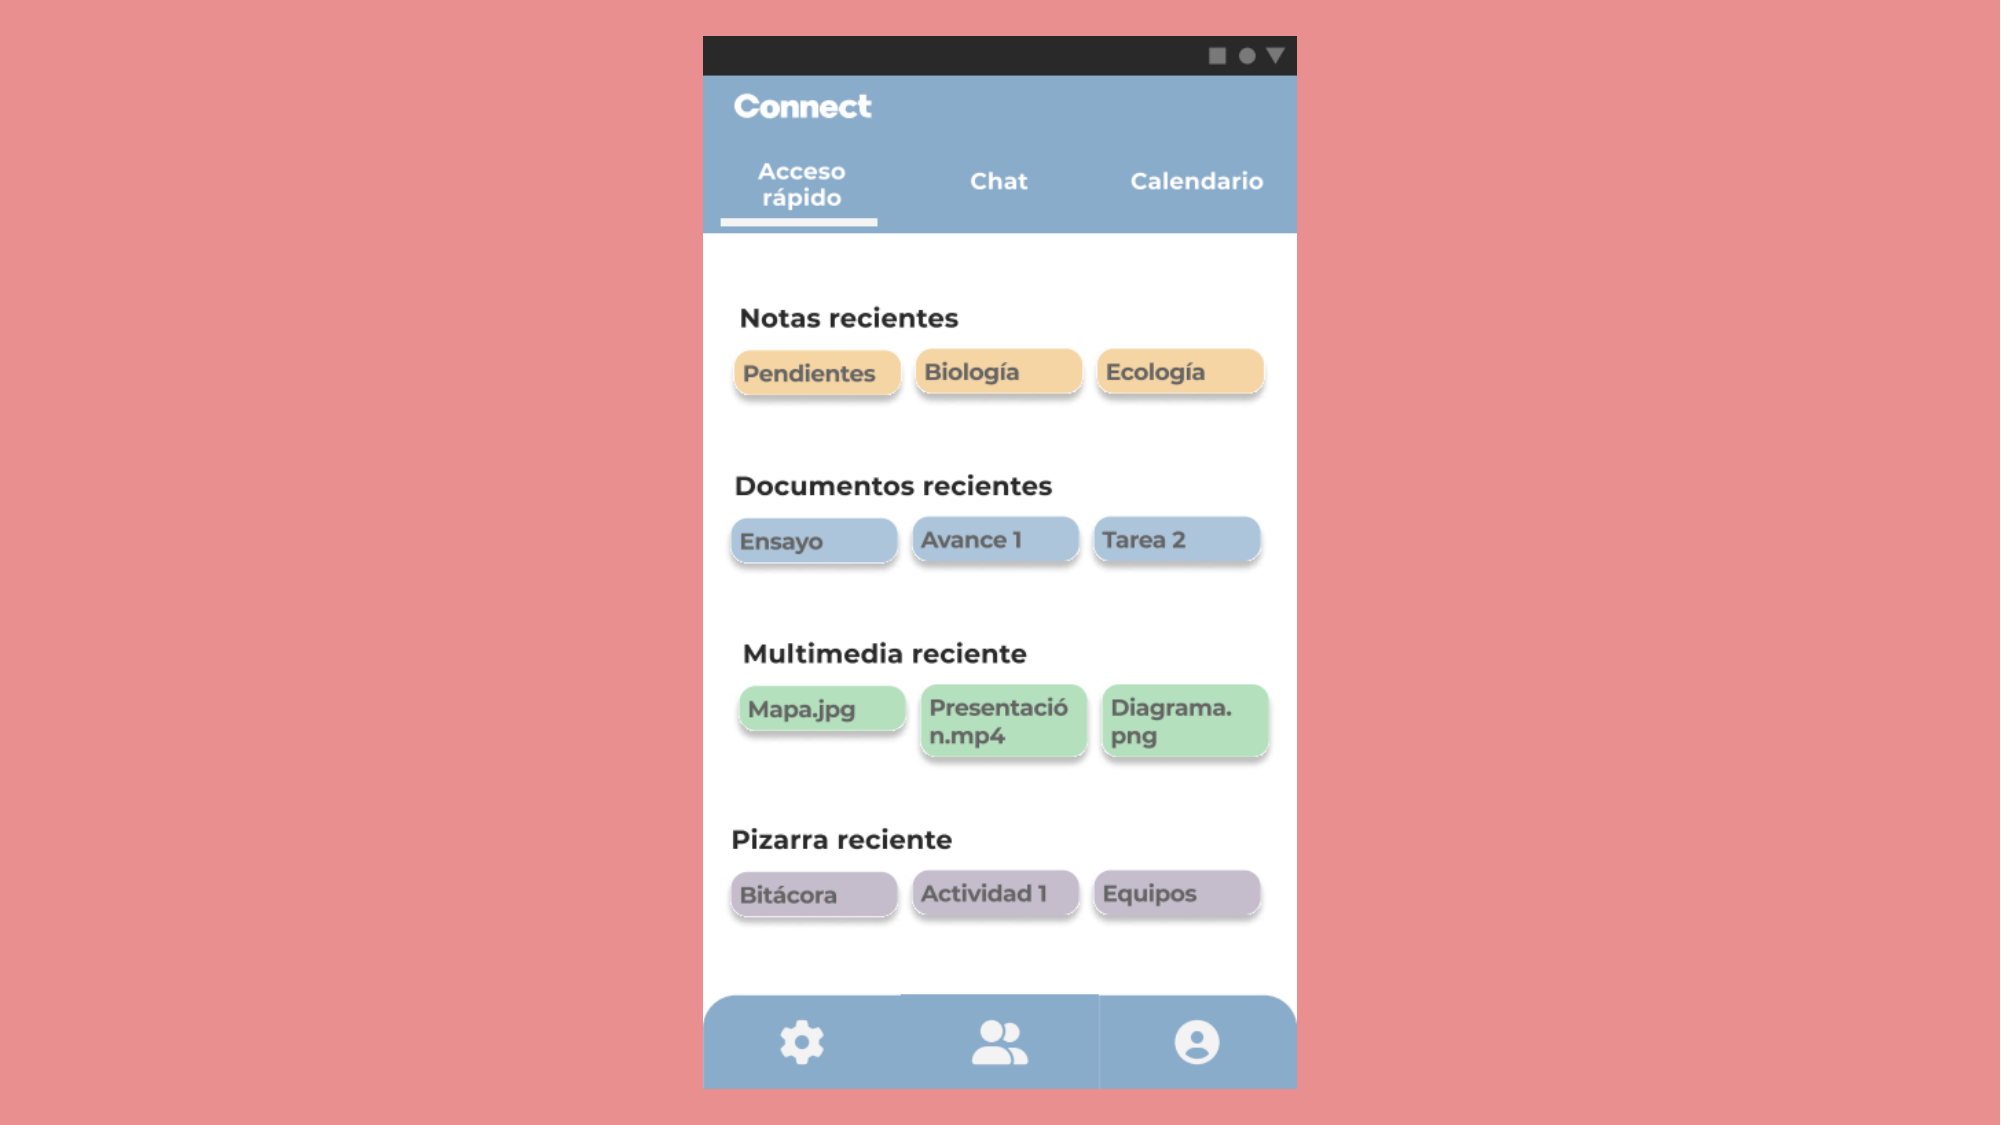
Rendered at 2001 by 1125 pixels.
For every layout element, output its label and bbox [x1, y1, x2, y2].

picture [703, 36, 1297, 1089]
